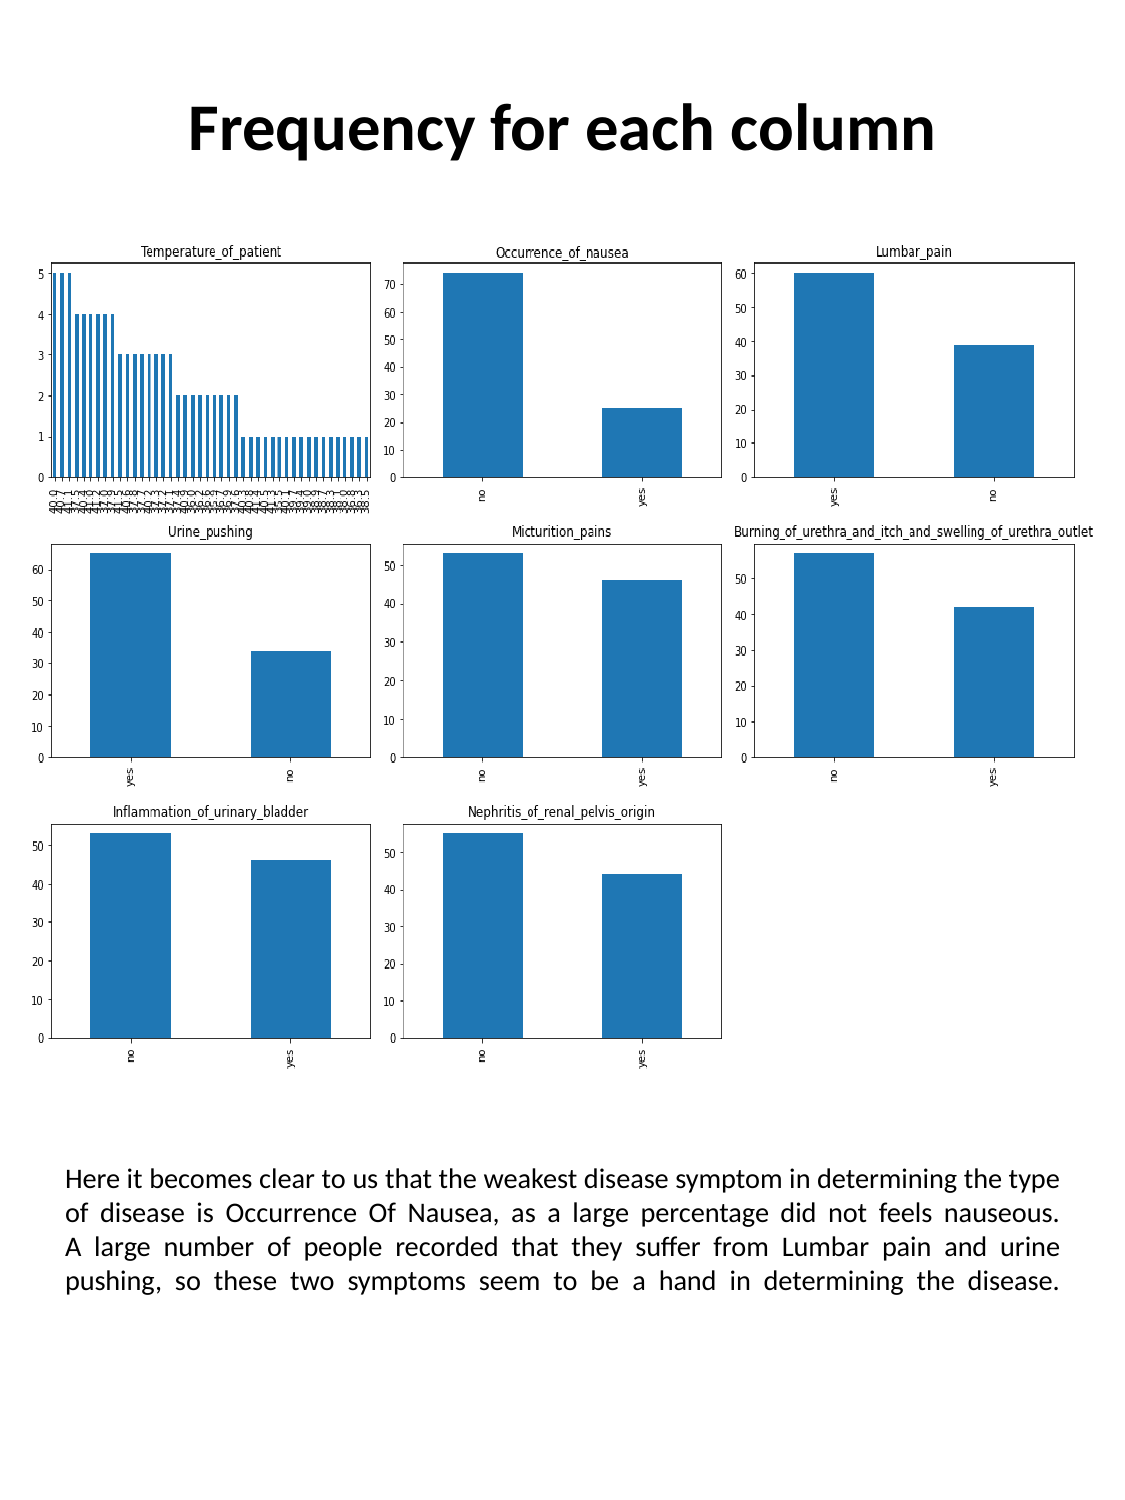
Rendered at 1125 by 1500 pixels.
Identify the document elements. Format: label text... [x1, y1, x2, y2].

title Here it becomes clear to us that the weakest disease symptom in determining the type of disease is Occurrence Of Nausea, as a large percentage did not feels nauseous. A large number of people recorded that they suffer from Lumbar pain and urine pushing, so these two symptoms seem to be a hand in determining the disease. [50, 1149, 1075, 1400]
text_box Frequency for each column [84, 0, 1041, 235]
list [24, 237, 1101, 1076]
